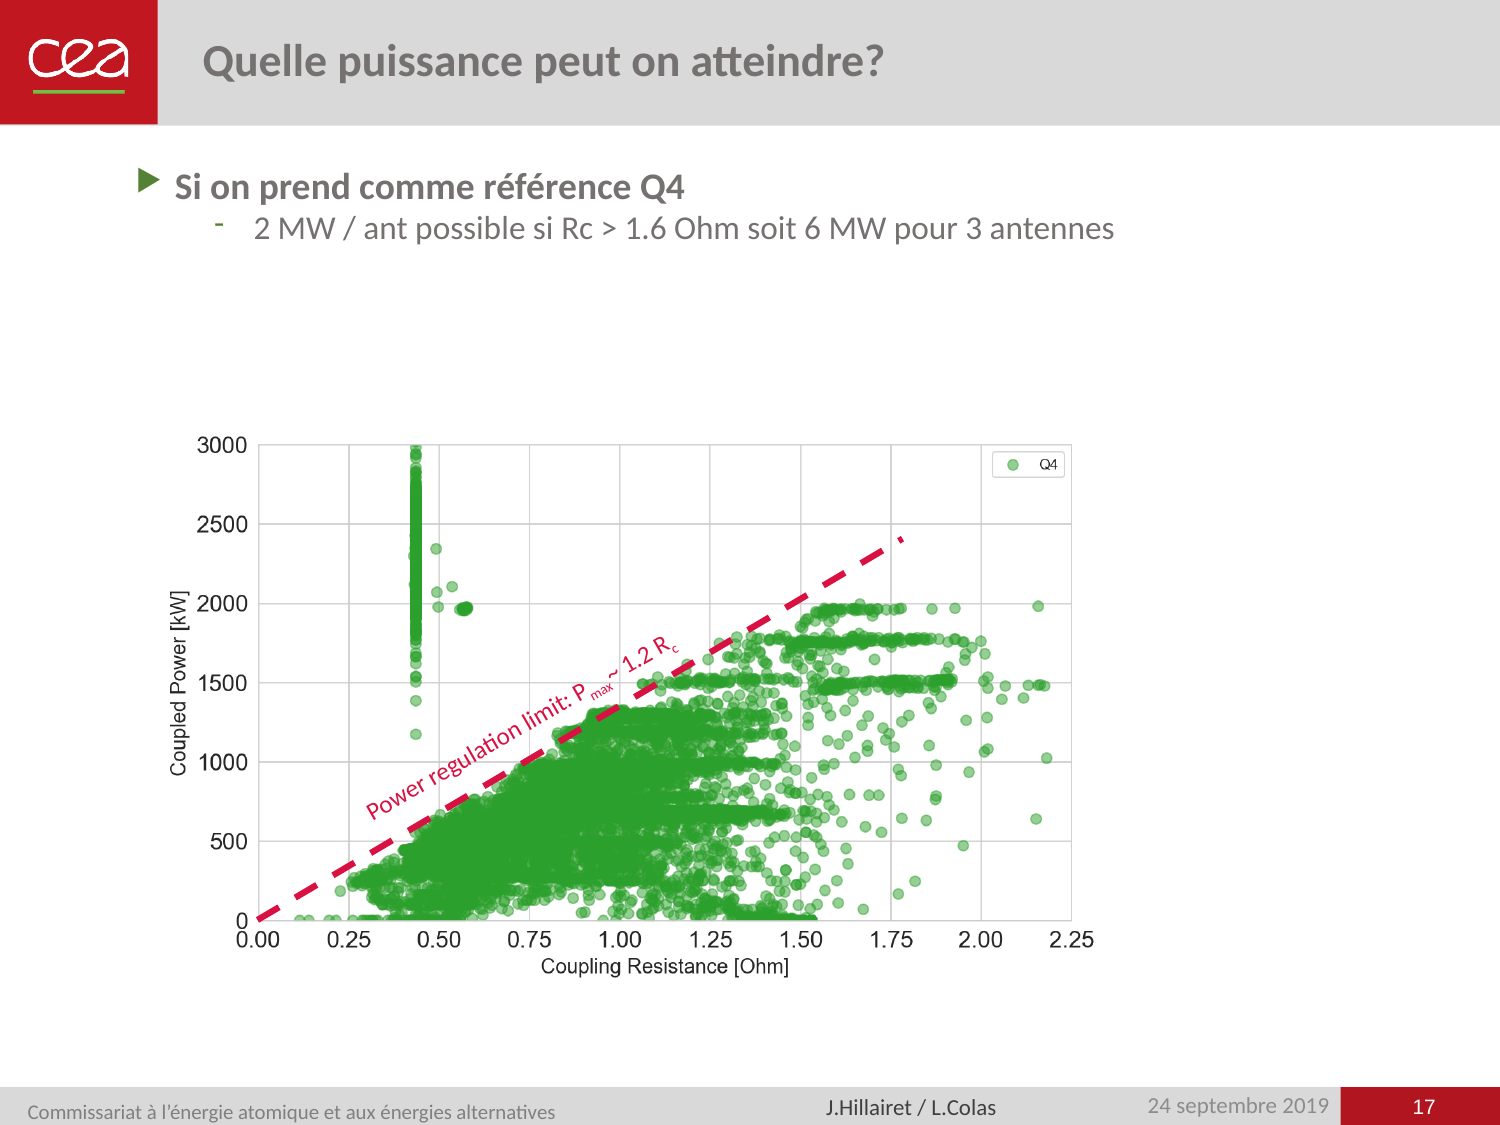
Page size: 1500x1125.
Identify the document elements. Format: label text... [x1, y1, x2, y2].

list Si on prend comme référence Q4 2 MW / ant possible si Rc > 1.6 Ohm soit 6 MW pour 3 antennes [114, 151, 1409, 259]
picture [27, 36, 129, 94]
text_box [257, 538, 903, 920]
picture [127, 369, 1176, 999]
title Quelle puissance peut on atteindre? [181, 9, 1449, 117]
slide_number 17 [1372, 1093, 1476, 1119]
